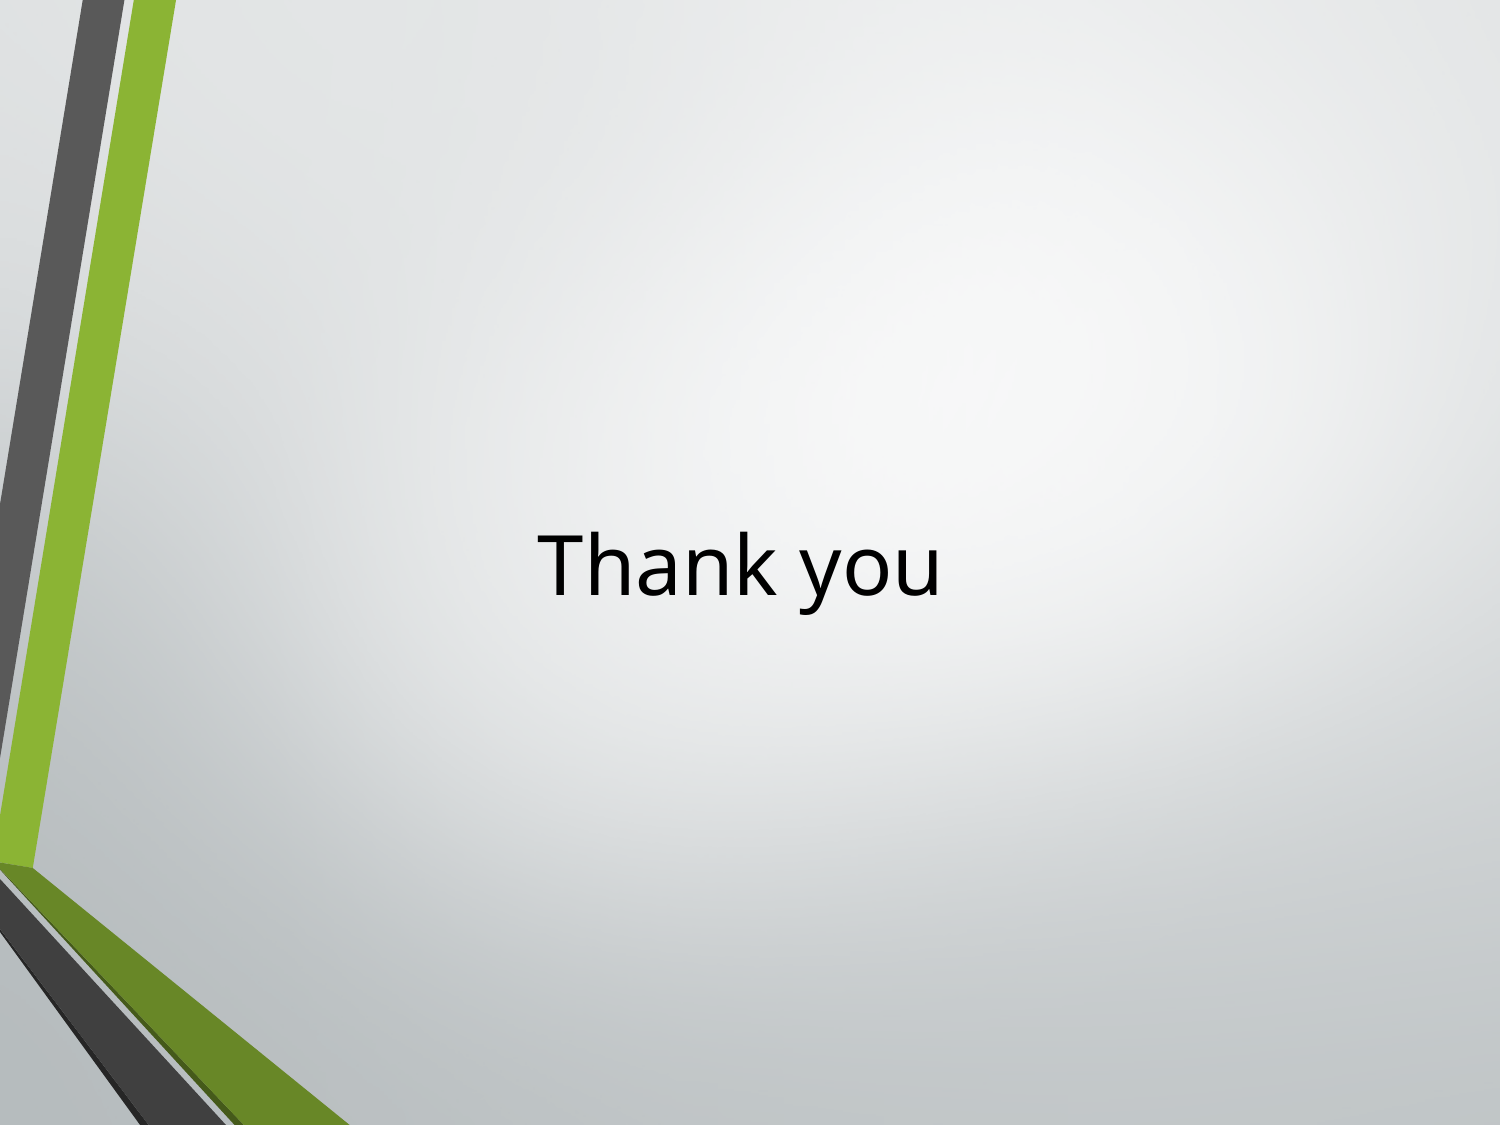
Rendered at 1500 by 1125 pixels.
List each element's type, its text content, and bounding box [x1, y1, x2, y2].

title Thank you [120, 399, 1385, 725]
